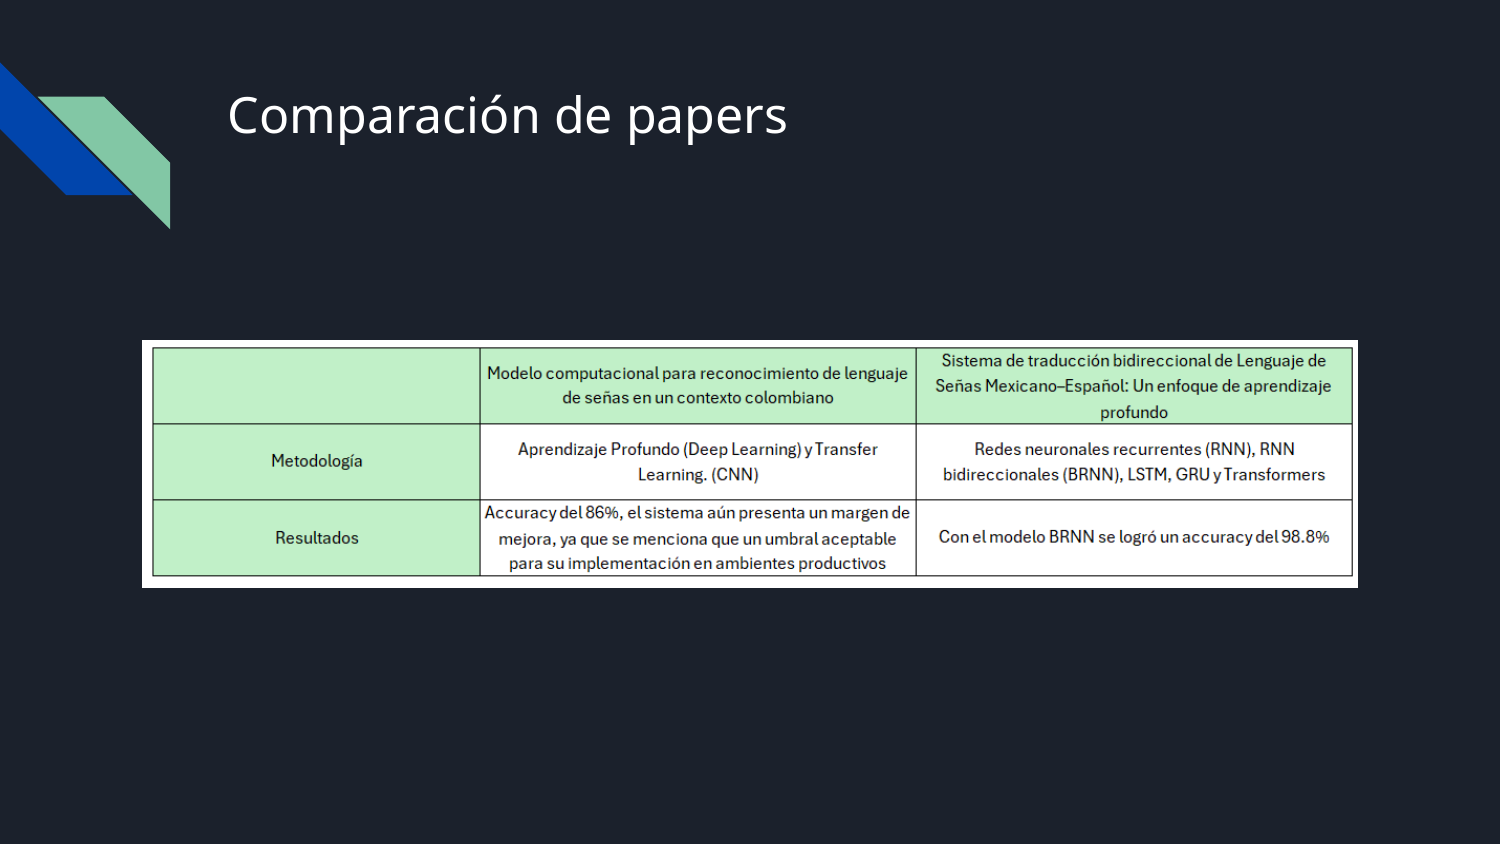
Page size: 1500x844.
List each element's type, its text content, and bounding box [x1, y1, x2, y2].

picture [141, 340, 1359, 588]
title Comparación de papers [212, 64, 1368, 215]
